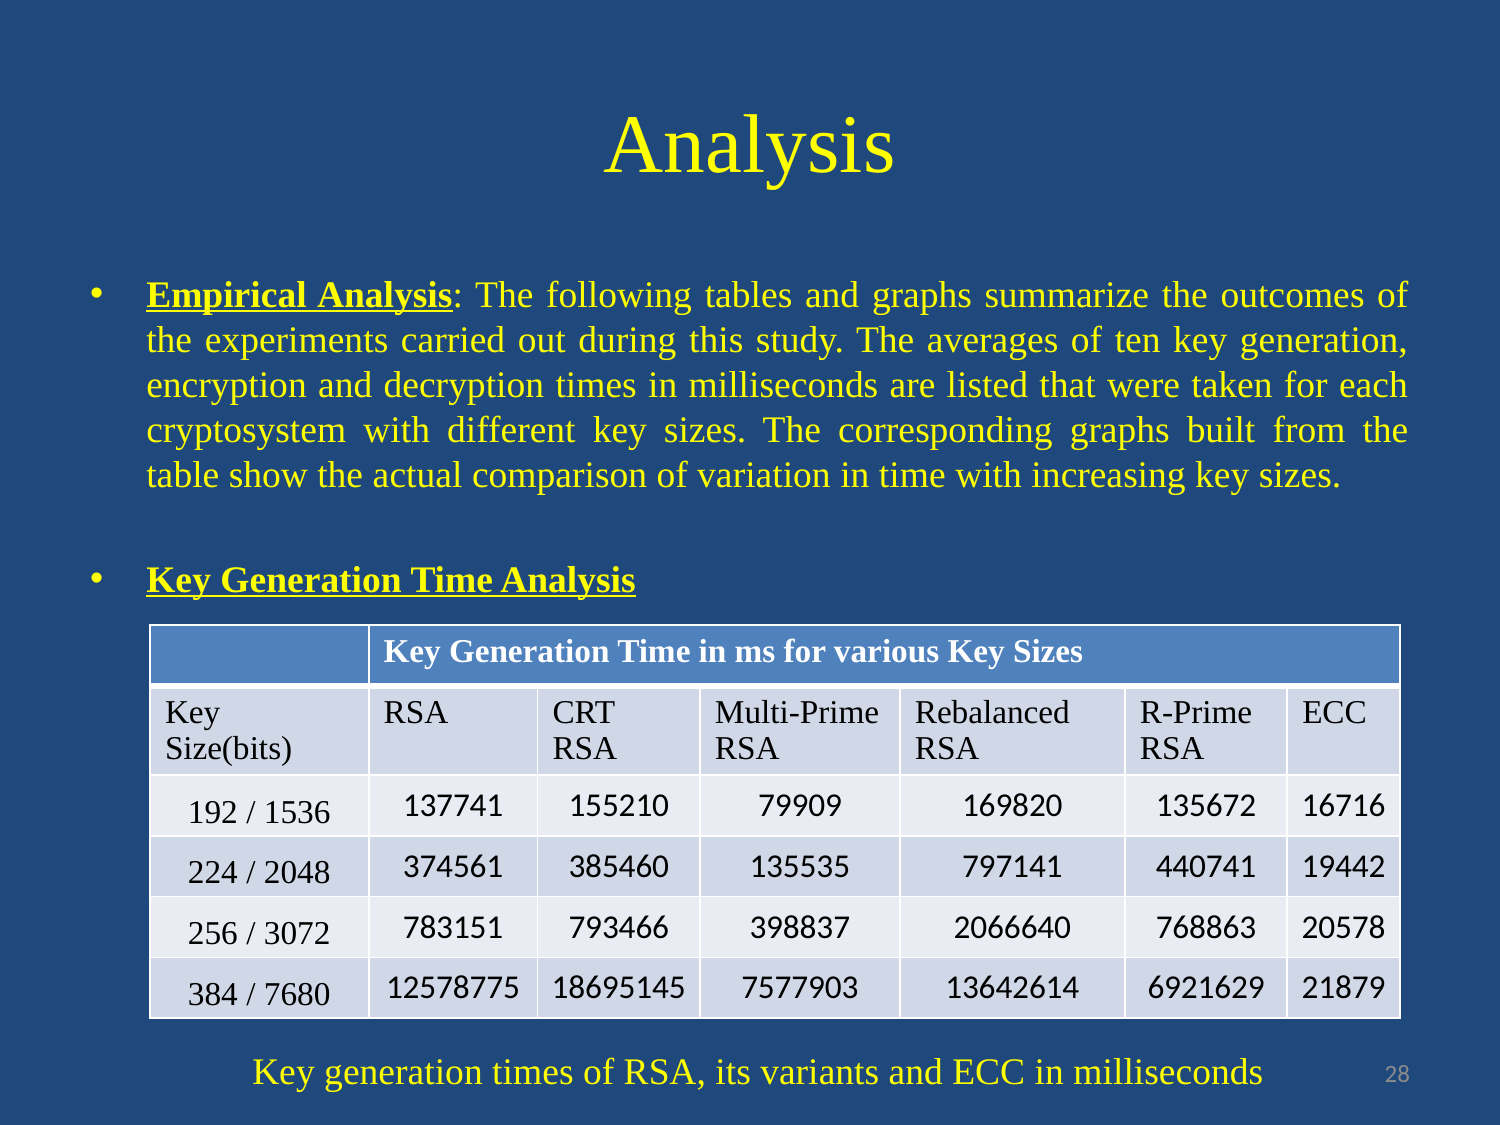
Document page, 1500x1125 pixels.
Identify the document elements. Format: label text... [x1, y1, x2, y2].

table_cell 12578775 [370, 958, 537, 1017]
table_cell 797141 [901, 837, 1124, 896]
table_cell 768863 [1126, 897, 1286, 957]
table_cell 19442 [1288, 837, 1399, 896]
slide_number 28 [1074, 1042, 1425, 1103]
table_cell 137741 [370, 776, 537, 835]
table_cell 224 / 2048 [151, 837, 368, 896]
text_box Key generation times of RSA, its variants and ECC in milliseconds [237, 1039, 1425, 1100]
table_cell 398837 [701, 897, 899, 957]
table_cell 135672 [1126, 776, 1286, 835]
table_cell 21879 [1288, 958, 1399, 1017]
table_cell 793466 [538, 897, 699, 957]
table_header [151, 626, 368, 683]
table_cell Multi-Prime RSA [701, 689, 899, 774]
table_cell RSA [370, 689, 537, 774]
table_cell 256 / 3072 [151, 897, 368, 957]
table_cell ECC [1288, 689, 1399, 774]
table_cell 6921629 [1126, 958, 1286, 1017]
table_cell 192 / 1536 [151, 776, 368, 835]
table_cell 374561 [370, 837, 537, 896]
table_cell 440741 [1126, 837, 1286, 896]
table_cell 155210 [538, 776, 699, 835]
table_cell 2066640 [901, 897, 1124, 957]
table_cell CRT RSA [538, 689, 699, 774]
table_cell 79909 [701, 776, 899, 835]
table_cell 169820 [901, 776, 1124, 835]
table_cell 20578 [1288, 897, 1399, 957]
table_cell 18695145 [538, 958, 699, 1017]
list Empirical Analysis: The following tables and graphs summarize the outcomes of the experiments carried out during this study. The averages of ten key generation, encryption and decryption times in milliseconds are listed that were taken for each cryptosystem with different key sizes. The corresponding graphs built from the table show the actual comparison of variation in time with increasing key sizes. Key Generation Time Analysis [75, 262, 1425, 613]
table_cell 135535 [701, 837, 899, 896]
table_cell Rebalanced RSA [901, 689, 1124, 774]
table_cell 7577903 [701, 958, 899, 1017]
table_cell R-Prime RSA [1126, 689, 1286, 774]
table_cell Key Size(bits) [151, 689, 368, 774]
title Analysis [75, 45, 1425, 233]
table_cell 13642614 [901, 958, 1124, 1017]
table_cell 385460 [538, 837, 699, 896]
table_header Key Generation Time in ms for various Key Sizes [370, 626, 1399, 683]
table_cell 384 / 7680 [151, 958, 368, 1017]
table_cell 16716 [1288, 776, 1399, 835]
table_cell 783151 [370, 897, 537, 957]
